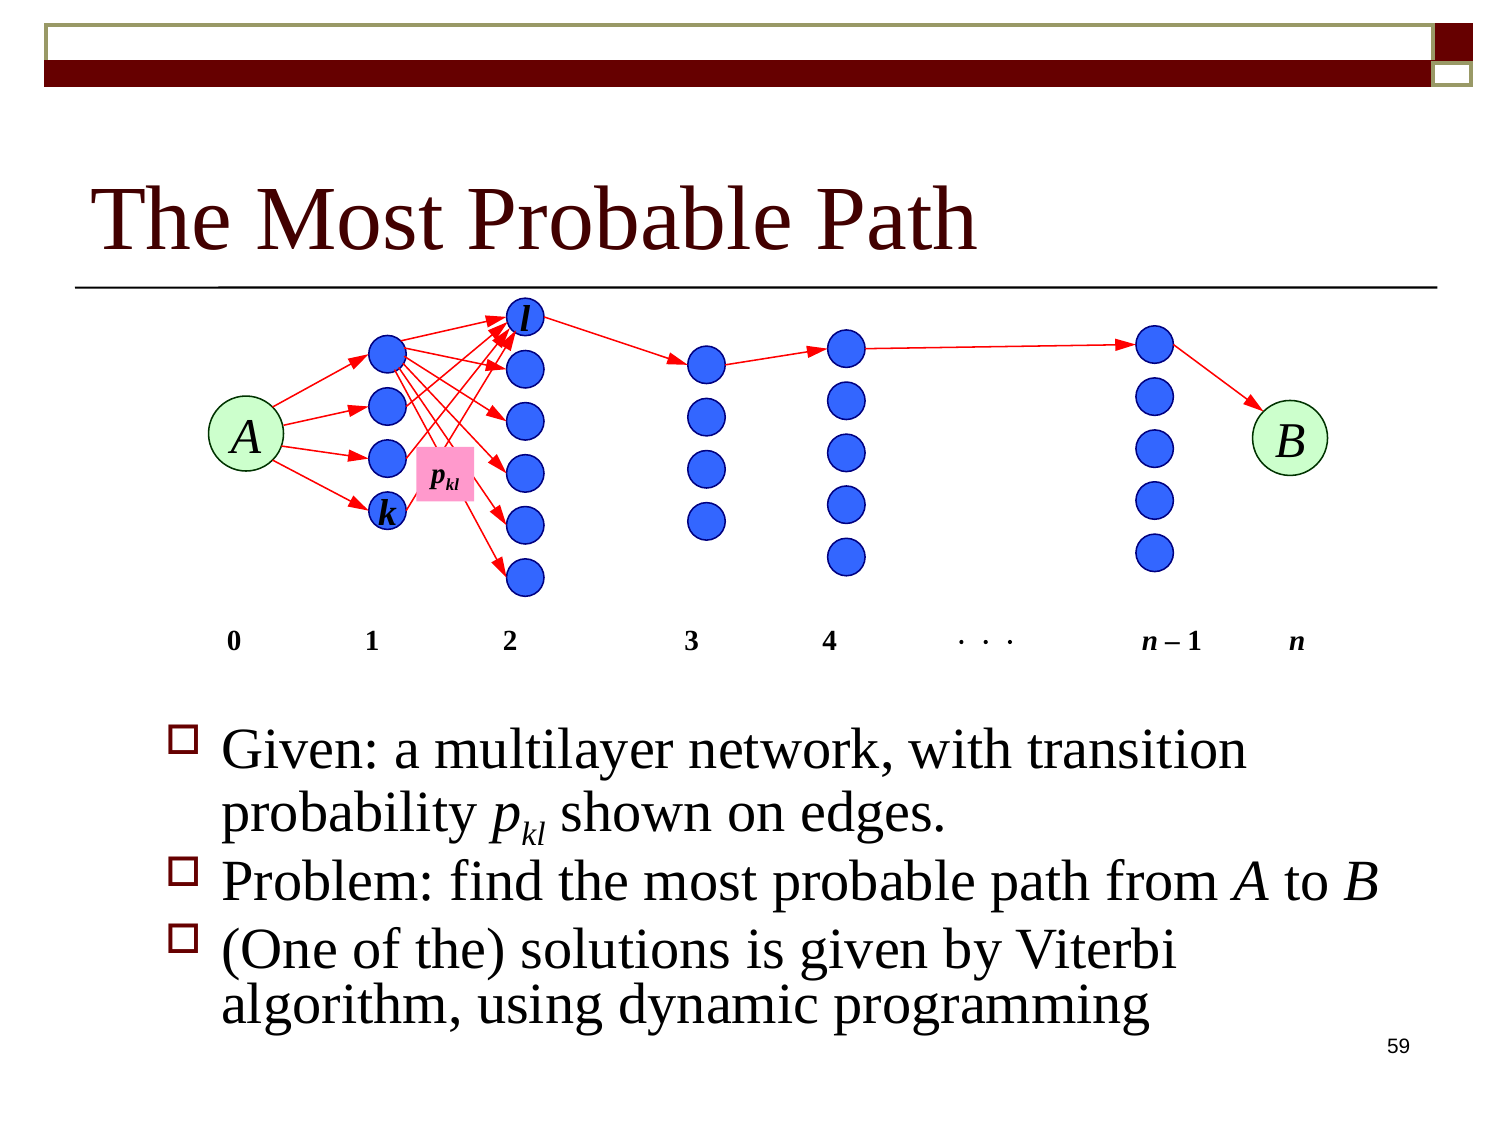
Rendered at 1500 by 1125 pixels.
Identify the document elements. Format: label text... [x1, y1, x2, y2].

text_box [688, 346, 724, 384]
text_box [1135, 429, 1174, 468]
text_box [405, 321, 508, 327]
text_box A [208, 396, 284, 472]
text_box [521, 402, 545, 441]
text_box k [370, 491, 389, 530]
text_box [827, 382, 866, 420]
text_box [687, 398, 726, 436]
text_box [394, 369, 507, 578]
text_box [827, 485, 866, 524]
text_box [374, 387, 389, 426]
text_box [283, 406, 369, 426]
text_box 0 1 2 3 4    n – 1 n [212, 613, 1321, 664]
text_box l [506, 298, 544, 336]
text_box [1135, 534, 1174, 572]
text_box [521, 350, 544, 388]
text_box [1173, 344, 1264, 412]
text_box [687, 450, 726, 489]
text_box [687, 502, 726, 541]
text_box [405, 329, 517, 511]
text_box [511, 506, 545, 545]
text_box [400, 316, 507, 326]
text_box [1135, 481, 1174, 520]
text_box [827, 434, 866, 472]
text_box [272, 459, 369, 511]
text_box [724, 348, 828, 366]
text_box [827, 329, 865, 368]
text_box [864, 344, 1137, 349]
text_box [521, 454, 545, 493]
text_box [281, 445, 369, 459]
list Given: a multilayer network, with transition probability pkl shown on edges. Problem: find the most probable path from A to B (One of the) solutions is given by Viterbi algorithm, using dynamic programming [150, 716, 1425, 1067]
text_box [1135, 377, 1168, 416]
text_box B [1252, 400, 1328, 476]
slide_number 59 [1112, 1024, 1426, 1101]
text_box [1136, 325, 1174, 364]
title The Most Probable Path [75, 87, 1425, 275]
text_box [827, 538, 866, 576]
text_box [272, 353, 369, 408]
text_box [371, 439, 389, 478]
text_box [543, 316, 688, 366]
text_box [507, 558, 545, 597]
text_box [368, 335, 398, 373]
